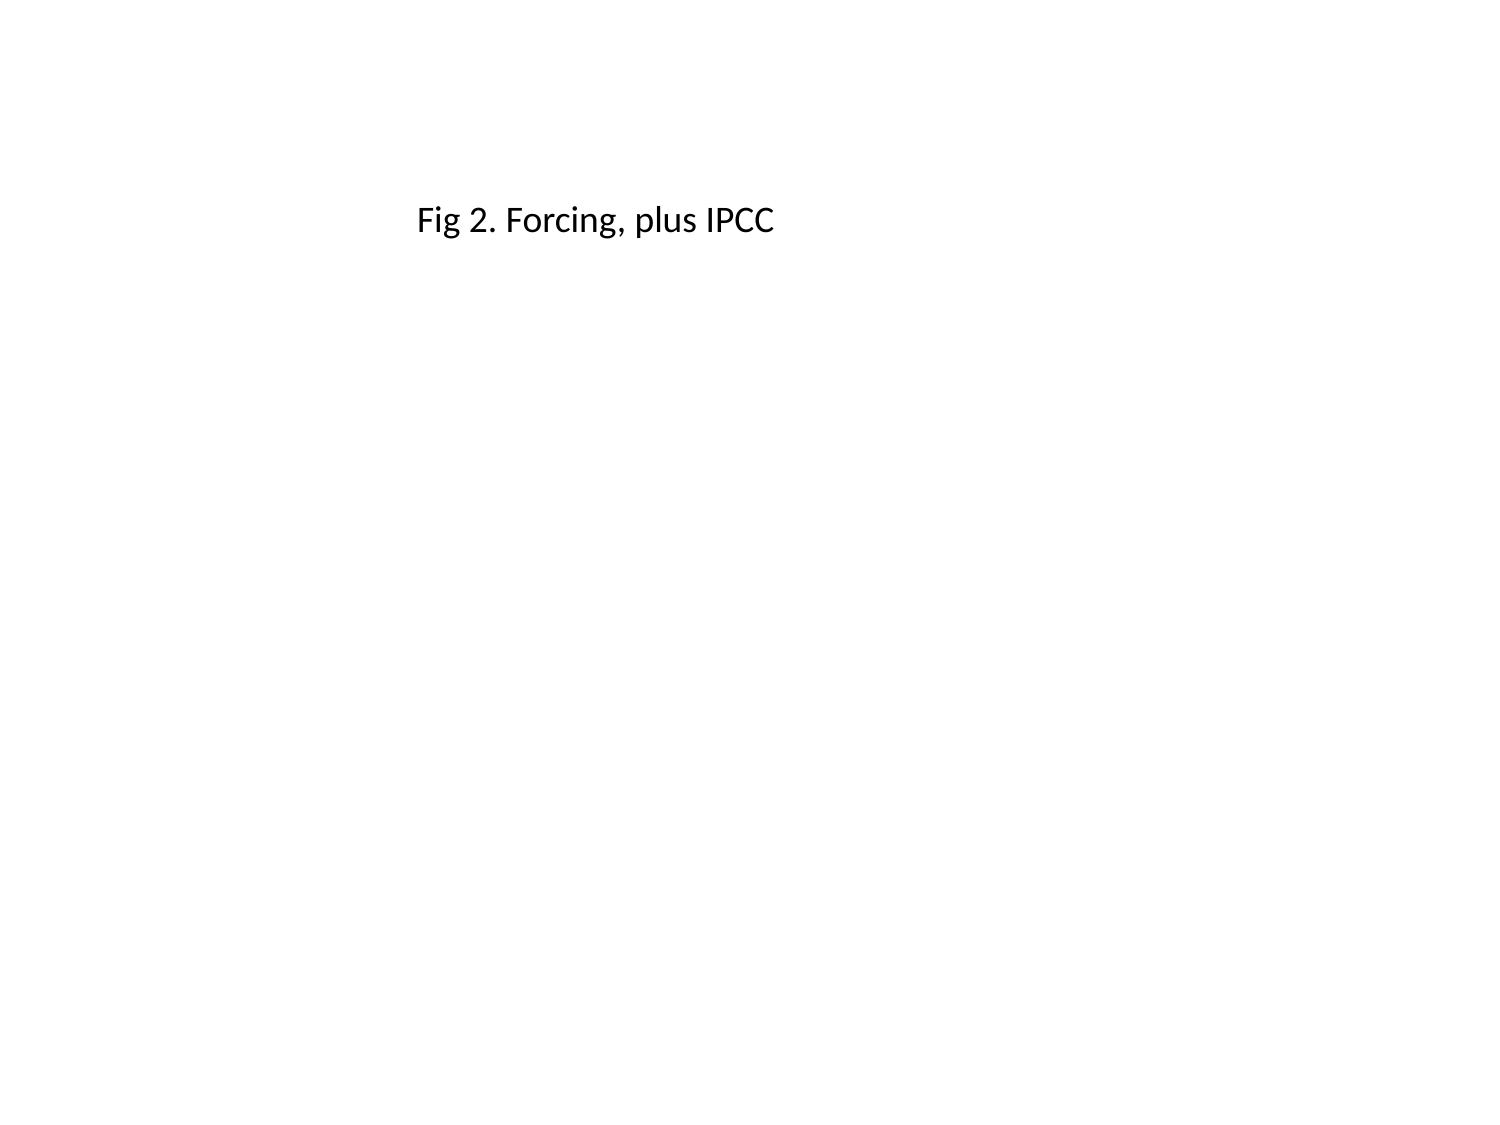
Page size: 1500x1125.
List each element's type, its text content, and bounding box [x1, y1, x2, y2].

text_box Fig 2. Forcing, plus IPCC [402, 187, 790, 248]
